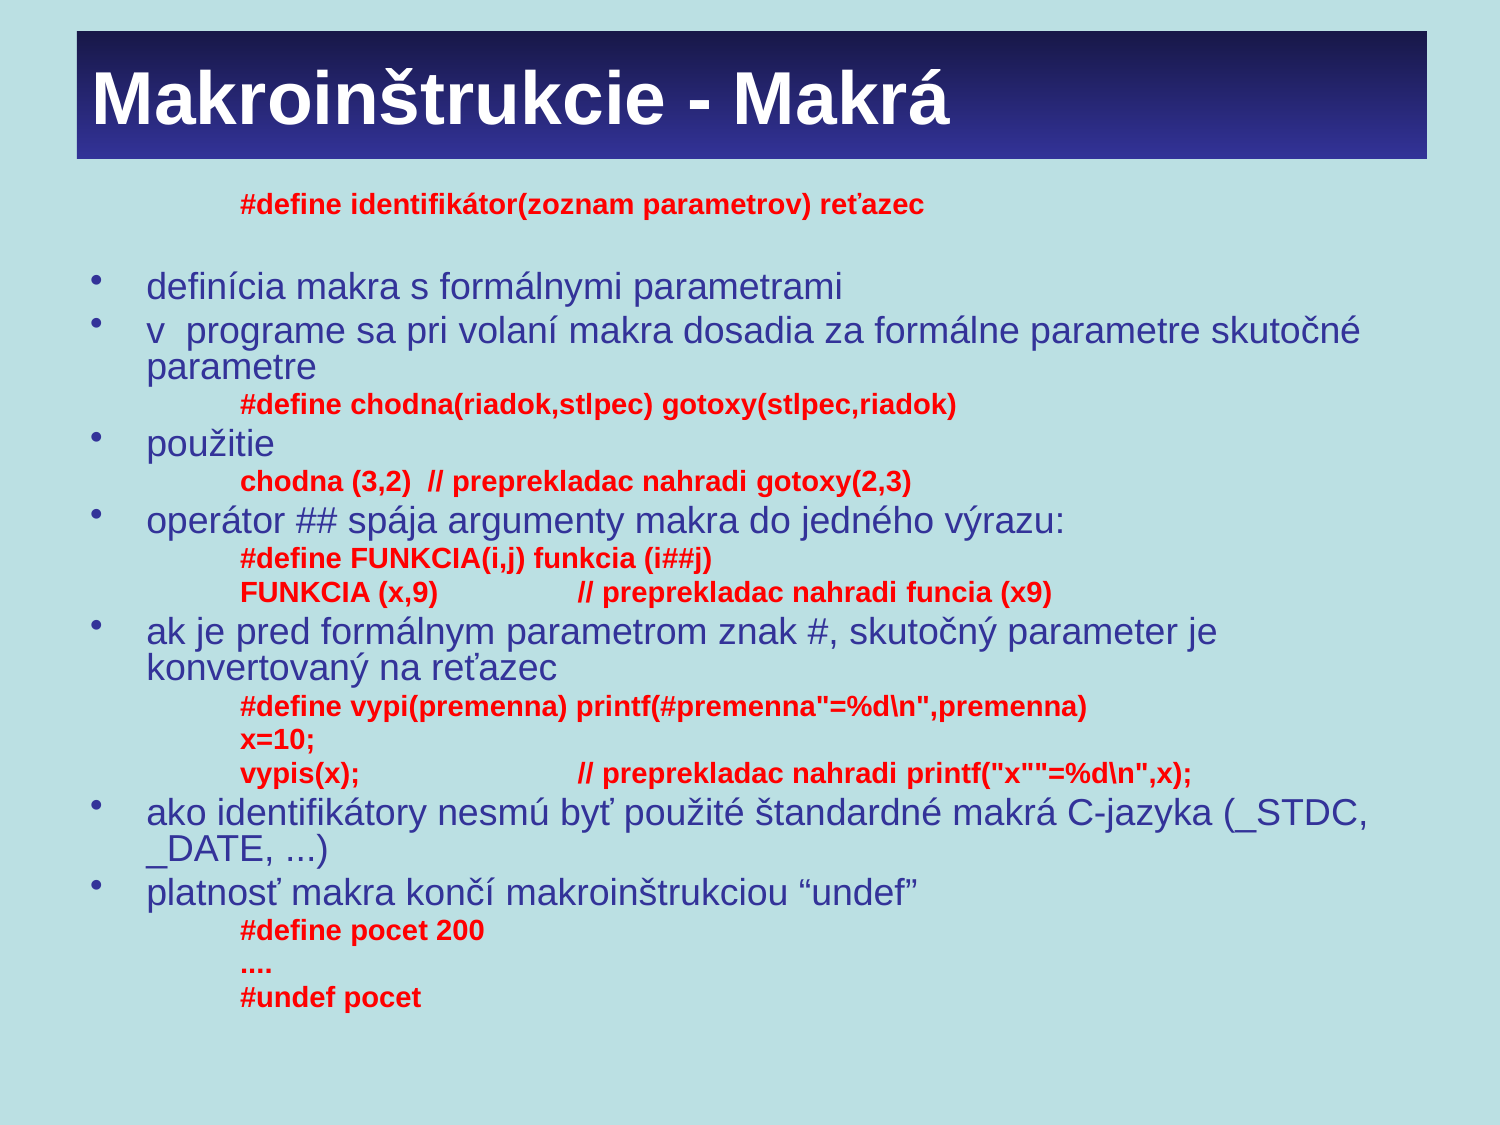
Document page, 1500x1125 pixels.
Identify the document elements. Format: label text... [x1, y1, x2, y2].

list #define identifikátor(zoznam parametrov) reťazec definícia makra s formálnymi parametrami v programe sa pri volaní makra dosadia za formálne parametre skutočné parametre #define chodna(riadok,stlpec) gotoxy(stlpec,riadok) použitie chodna (3,2) // preprekladac nahradi gotoxy(2,3) operátor ## spája argumenty makra do jedného výrazu: #define FUNKCIA(i,j) funkcia (i##j) FUNKCIA (x,9) // preprekladac nahradi funcia (x9) ak je pred formálnym parametrom znak #, skutočný parameter je konvertovaný na reťazec #define vypi(premenna) printf(#premenna"=%d\n",premenna) x=10; vypis(x); // preprekladac nahradi printf("x""=%d\n",x); ako identifikátory nesmú byť použité štandardné makrá C-jazyka (_STDC, _DATE, ...) platnosť makra končí makroinštrukciou “undef” #define pocet 200 .... #undef pocet [75, 184, 1425, 1125]
title Makroinštrukcie - Makrá [76, 30, 1428, 159]
